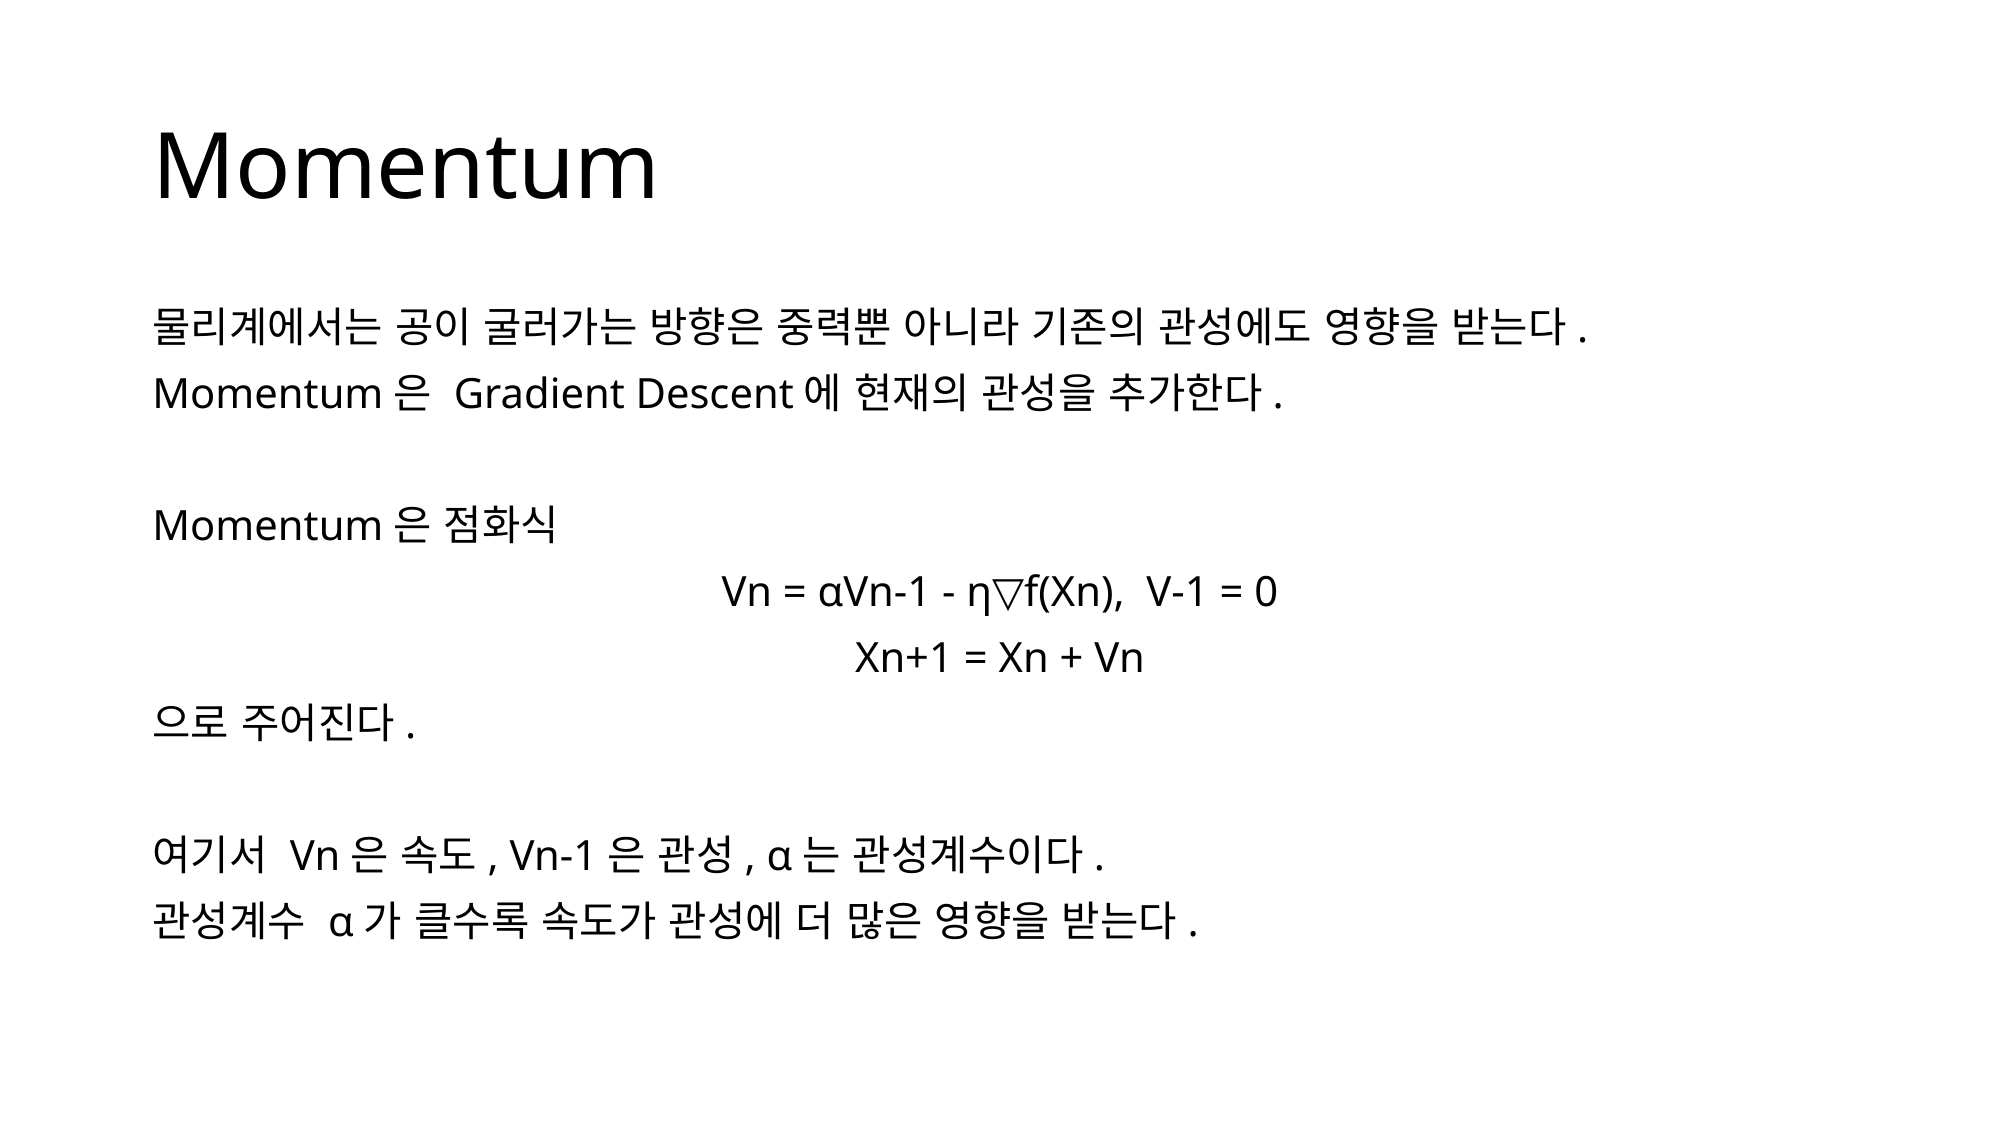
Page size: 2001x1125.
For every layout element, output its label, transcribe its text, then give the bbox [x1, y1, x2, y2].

title Momentum [137, 59, 1863, 278]
list 물리계에서는 공이 굴러가는 방향은 중력뿐 아니라 기존의 관성에도 영향을 받는다. Momentum은 Gradient Descent에 현재의 관성을 추가한다. Momentum은 점화식 Vn = αVn-1 - η▽f(Xn), V-1 = 0 Xn+1 = Xn + Vn 으로 주어진다. 여기서 Vn은 속도, Vn-1은 관성, α는 관성계수이다. 관성계수 α가 클수록 속도가 관성에 더 많은 영향을 받는다. [137, 299, 1863, 1014]
